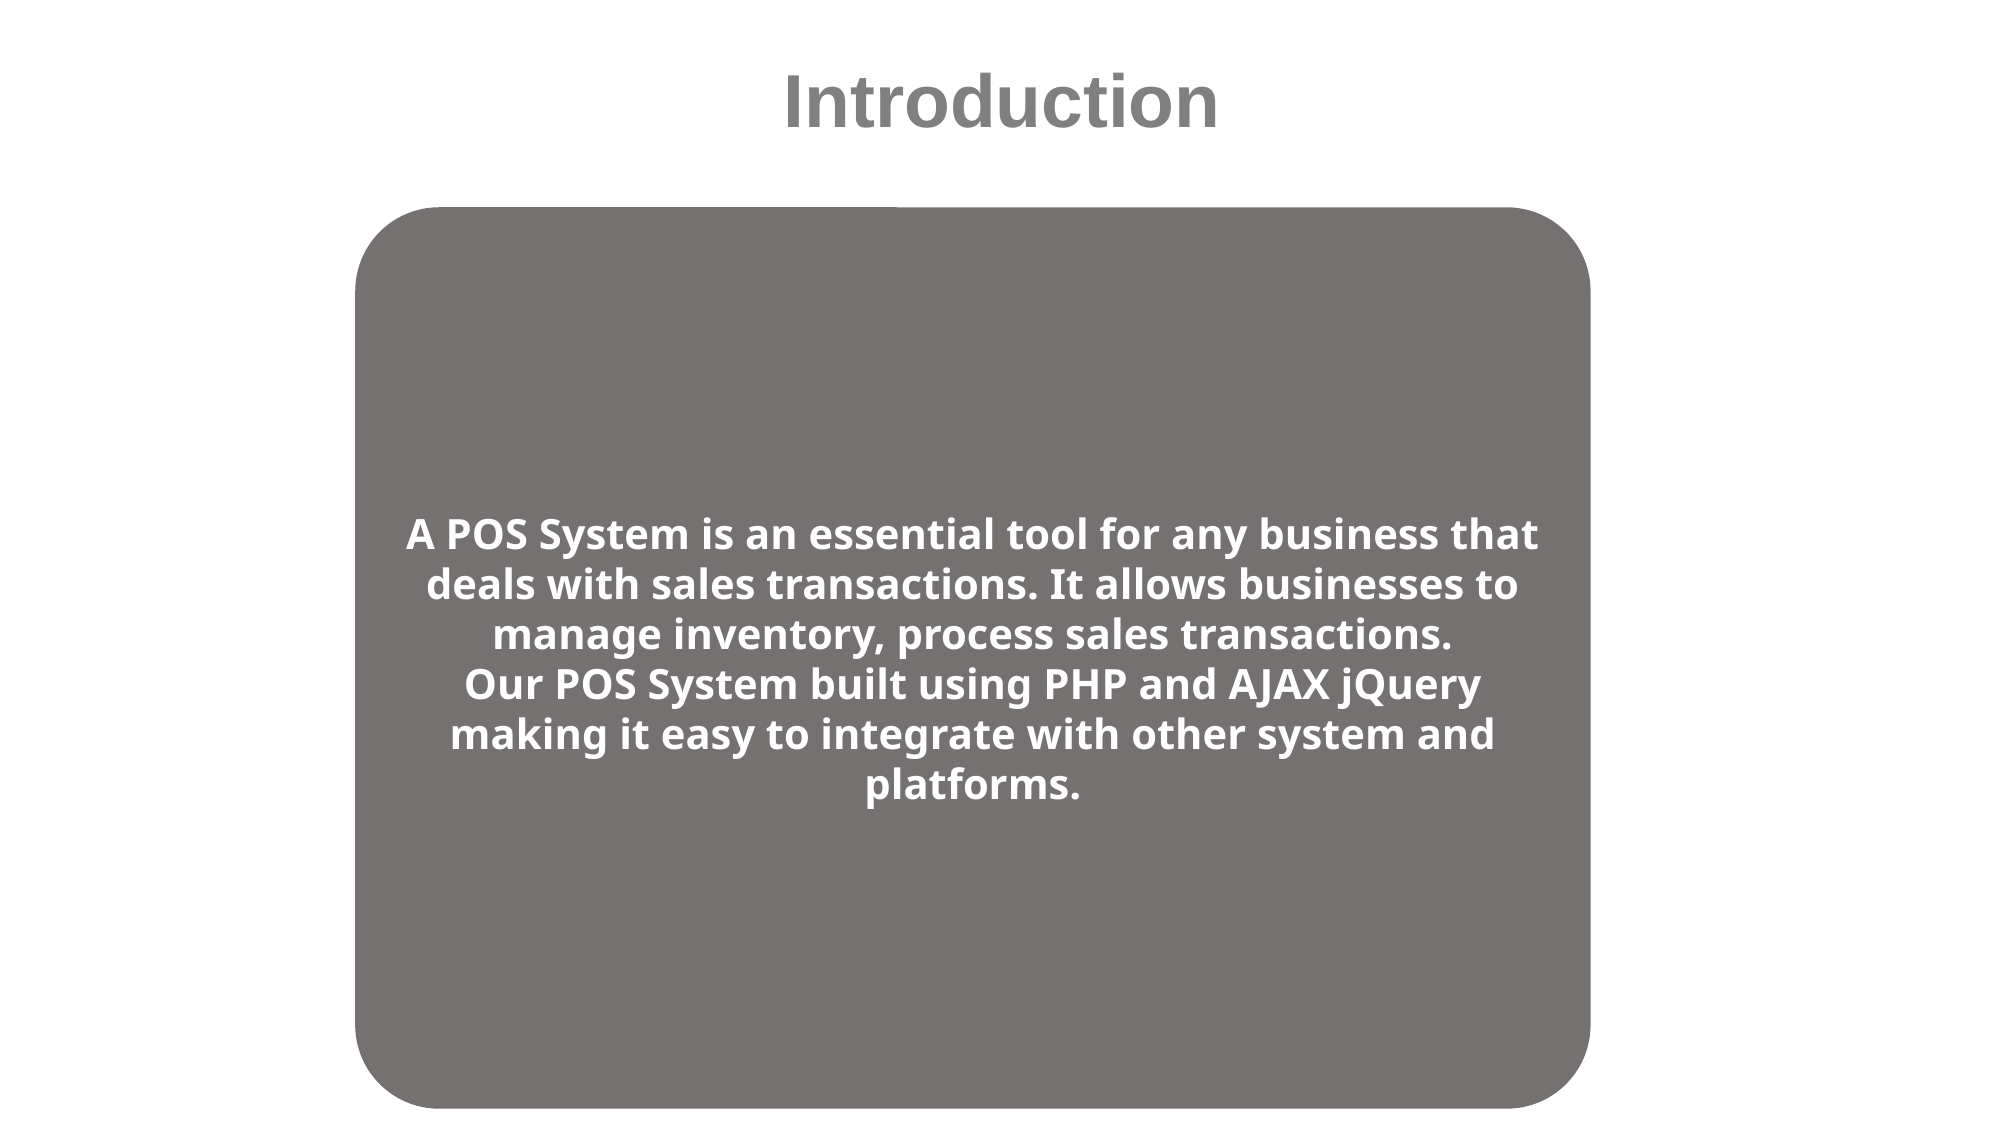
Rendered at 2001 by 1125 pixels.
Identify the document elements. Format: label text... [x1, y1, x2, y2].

text_box A POS System is an essential tool for any business that deals with sales transactions. It allows businesses to manage inventory, process sales transactions. Our POS System built using PHP and AJAX jQuery making it easy to integrate with other system and platforms. [354, 206, 1592, 1110]
text_box [930, 288, 1821, 981]
text_box Introduction [53, 55, 1952, 175]
